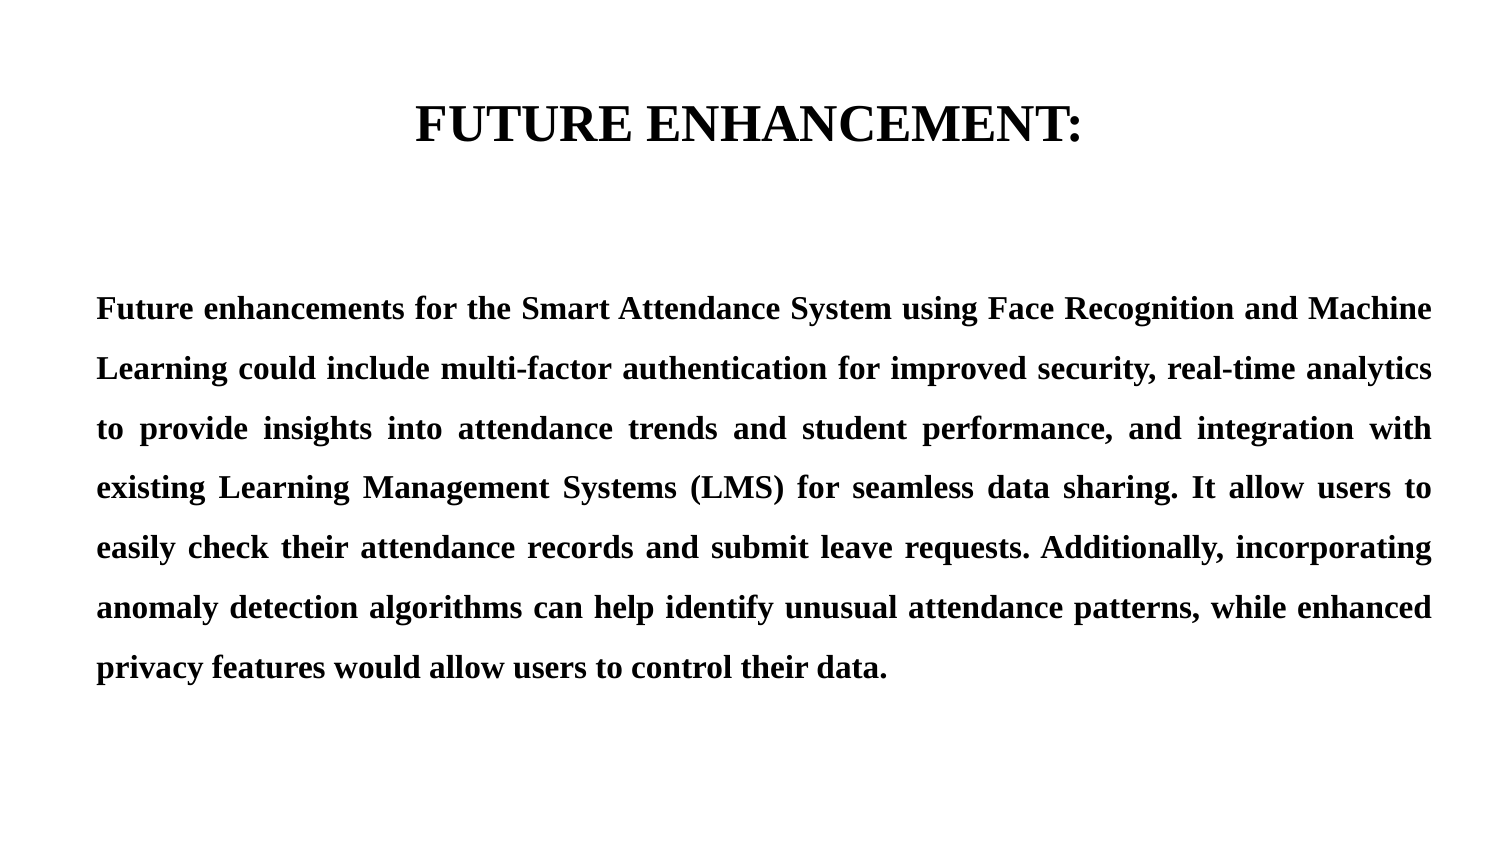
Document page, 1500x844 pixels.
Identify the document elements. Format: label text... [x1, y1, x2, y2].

list Future enhancements for the Smart Attendance System using Face Recognition and Machine Learning could include multi-factor authentication for improved security, real-time analytics to provide insights into attendance trends and student performance, and integration with existing Learning Management Systems (LMS) for seamless data sharing. It allow users to easily check their attendance records and submit leave requests. Additionally, incorporating anomaly detection algorithms can help identify unusual attendance patterns, while enhanced privacy features would allow users to control their data. [81, 251, 1450, 623]
title FUTURE ENHANCEMENT: [51, 72, 1449, 167]
